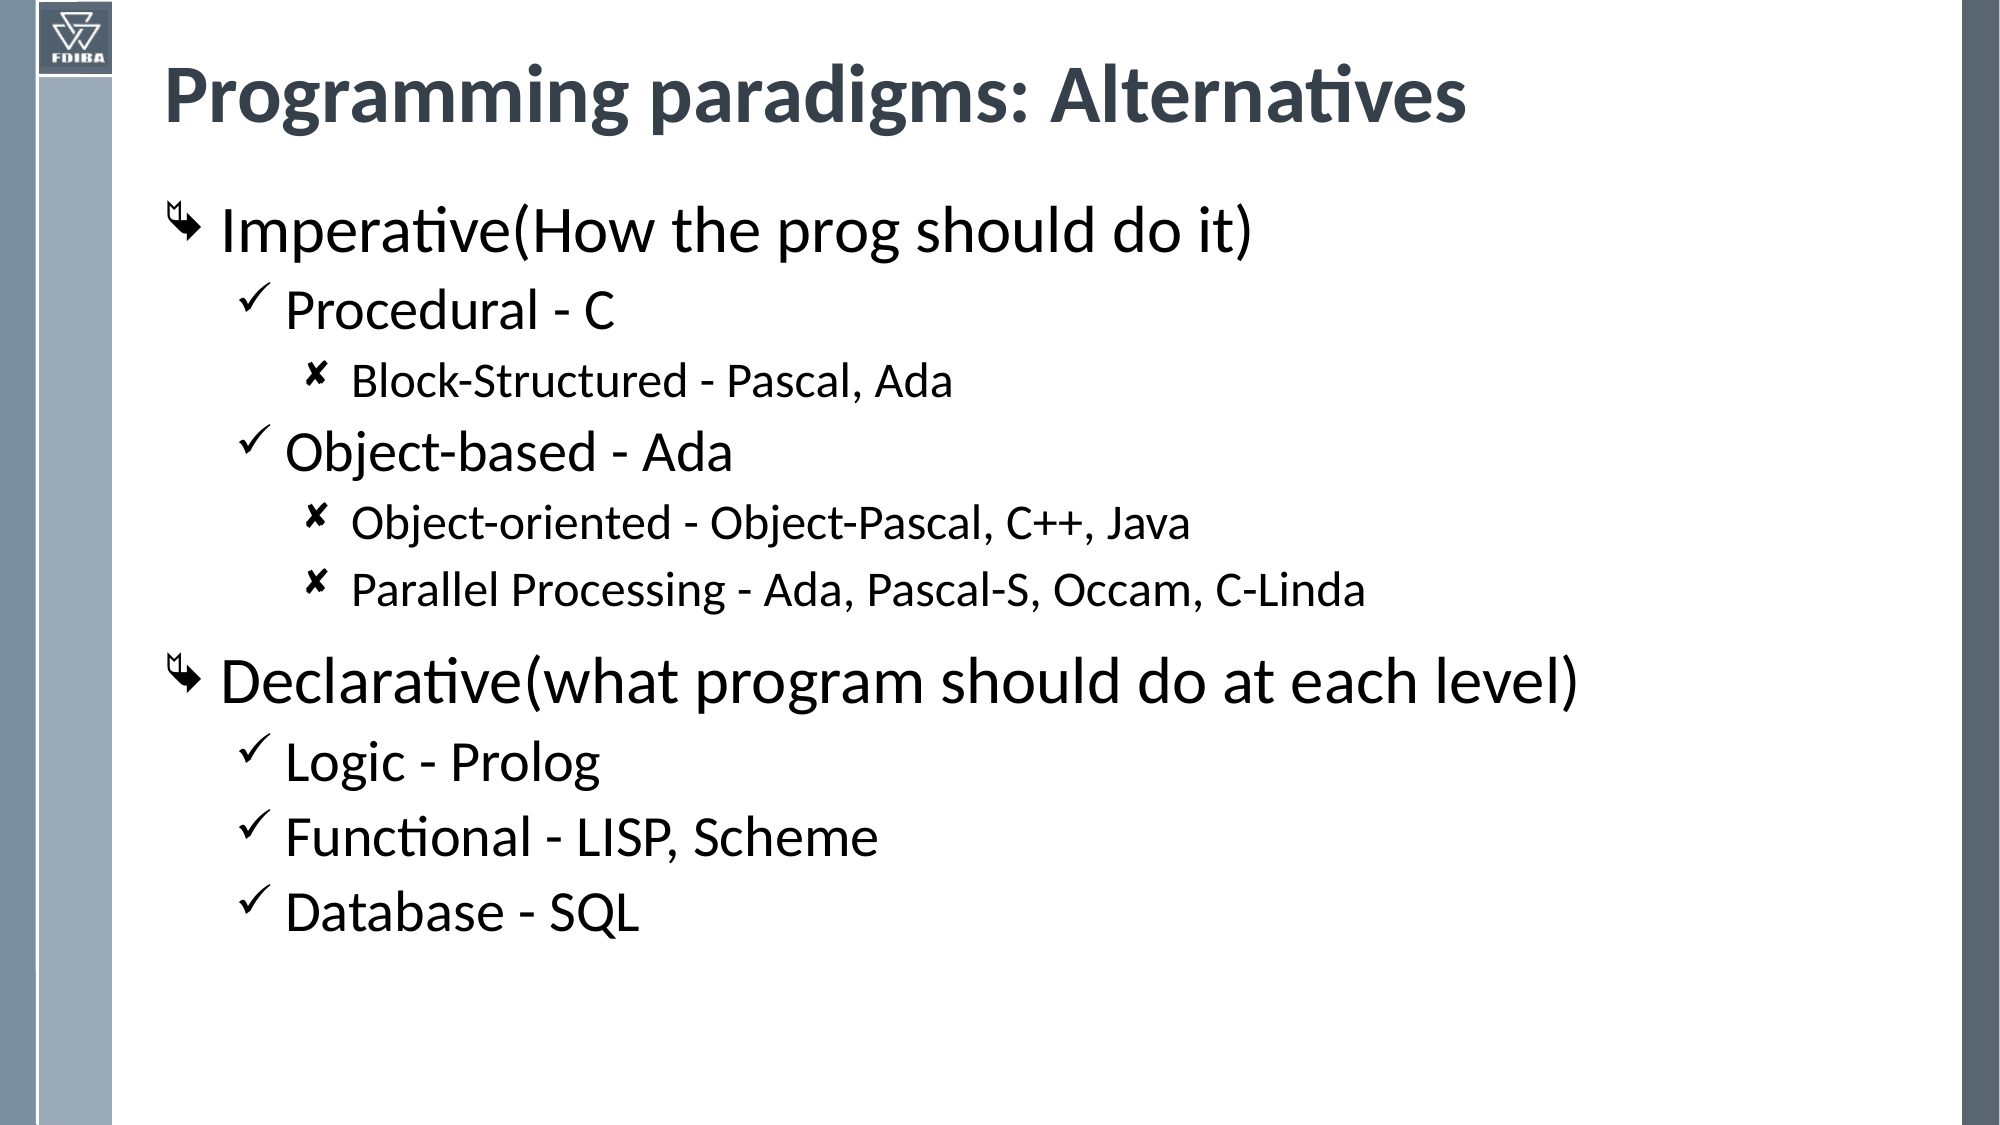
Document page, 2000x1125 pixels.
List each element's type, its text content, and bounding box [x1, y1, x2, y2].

text_box Imperative(How the prog should do it) Procedural - C Block-Structured - Pascal, Ada Object-based - Ada Object-oriented - Object-Pascal, C++, Java Parallel Processing - Ada, Pascal-S, Occam, C-Linda Declarative(what program should do at each level) Logic - Prolog Functional - LISP, Scheme Database - SQL [148, 187, 1938, 1075]
title Programming paradigms: Alternatives [149, 29, 1938, 149]
picture [41, 10, 108, 67]
